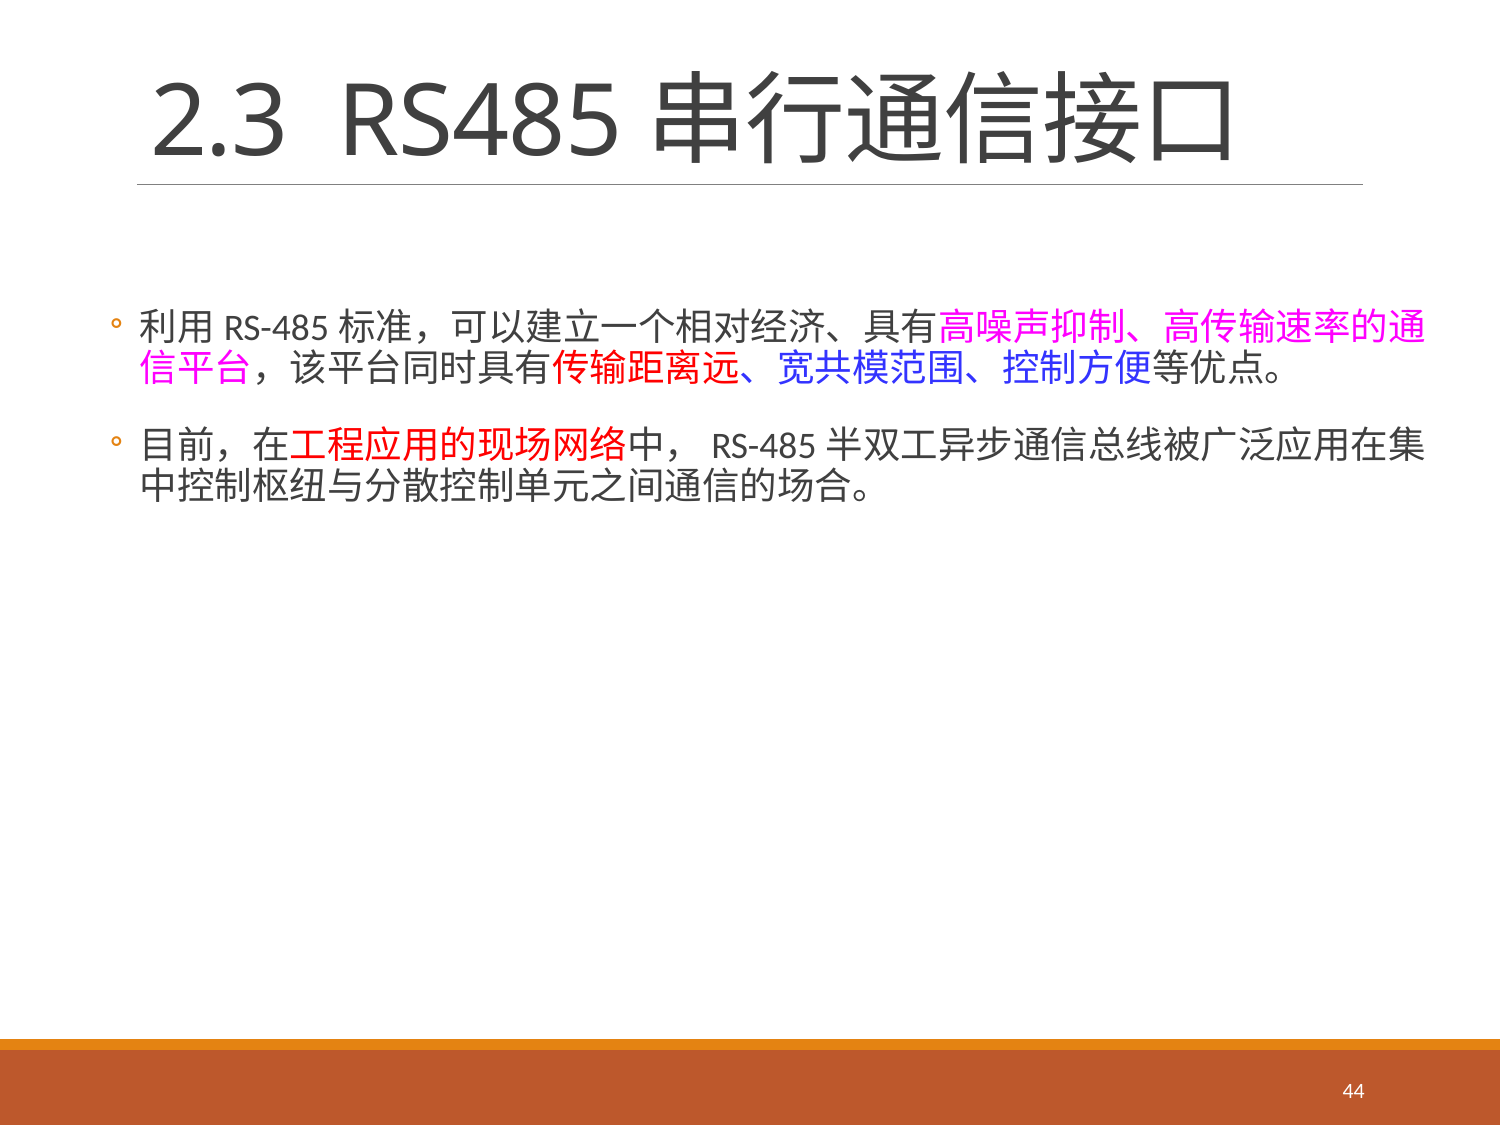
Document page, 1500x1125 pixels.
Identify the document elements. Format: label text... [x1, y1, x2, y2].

title 2.3 RS485串行通信接口 [135, 47, 1373, 184]
list 利用RS-485标准，可以建立一个相对经济、具有高噪声抑制、高传输速率的通信平台，该平台同时具有传输距离远、宽共模范围、控制方便等优点。 目前，在工程应用的现场网络中，RS-485半双工异步通信总线被广泛应用在集中控制枢纽与分散控制单元之间通信的场合。 [76, 300, 1427, 596]
slide_number 44 [1218, 1059, 1380, 1120]
